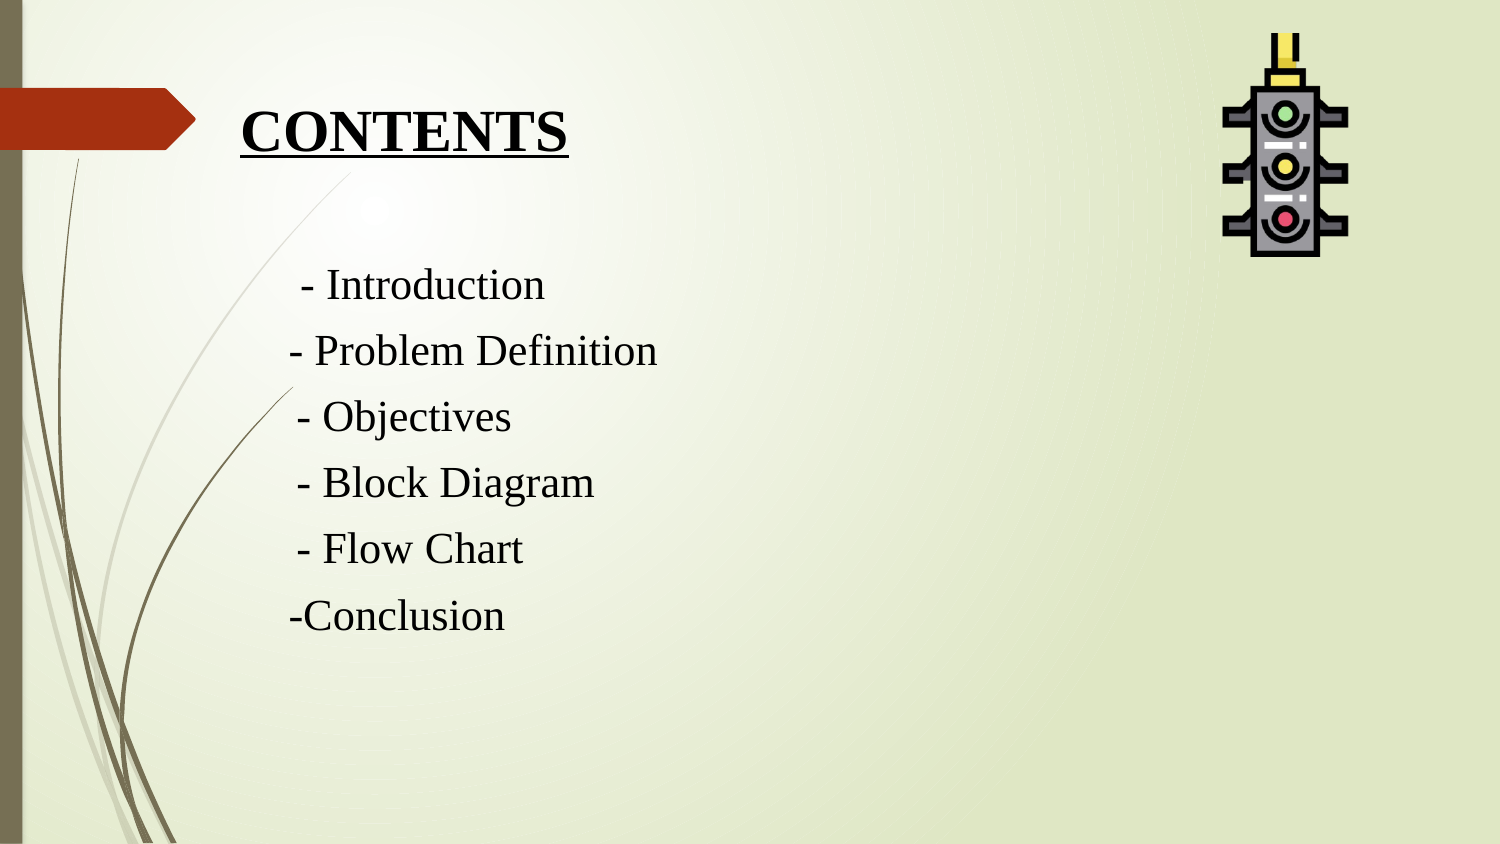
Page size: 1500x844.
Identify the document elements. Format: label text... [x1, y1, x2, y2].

list CONTENTS - Introduction - Problem Definition - Objectives - Block Diagram - Flow Chart -Conclusion [225, 84, 900, 647]
text_box [1173, 33, 1397, 257]
